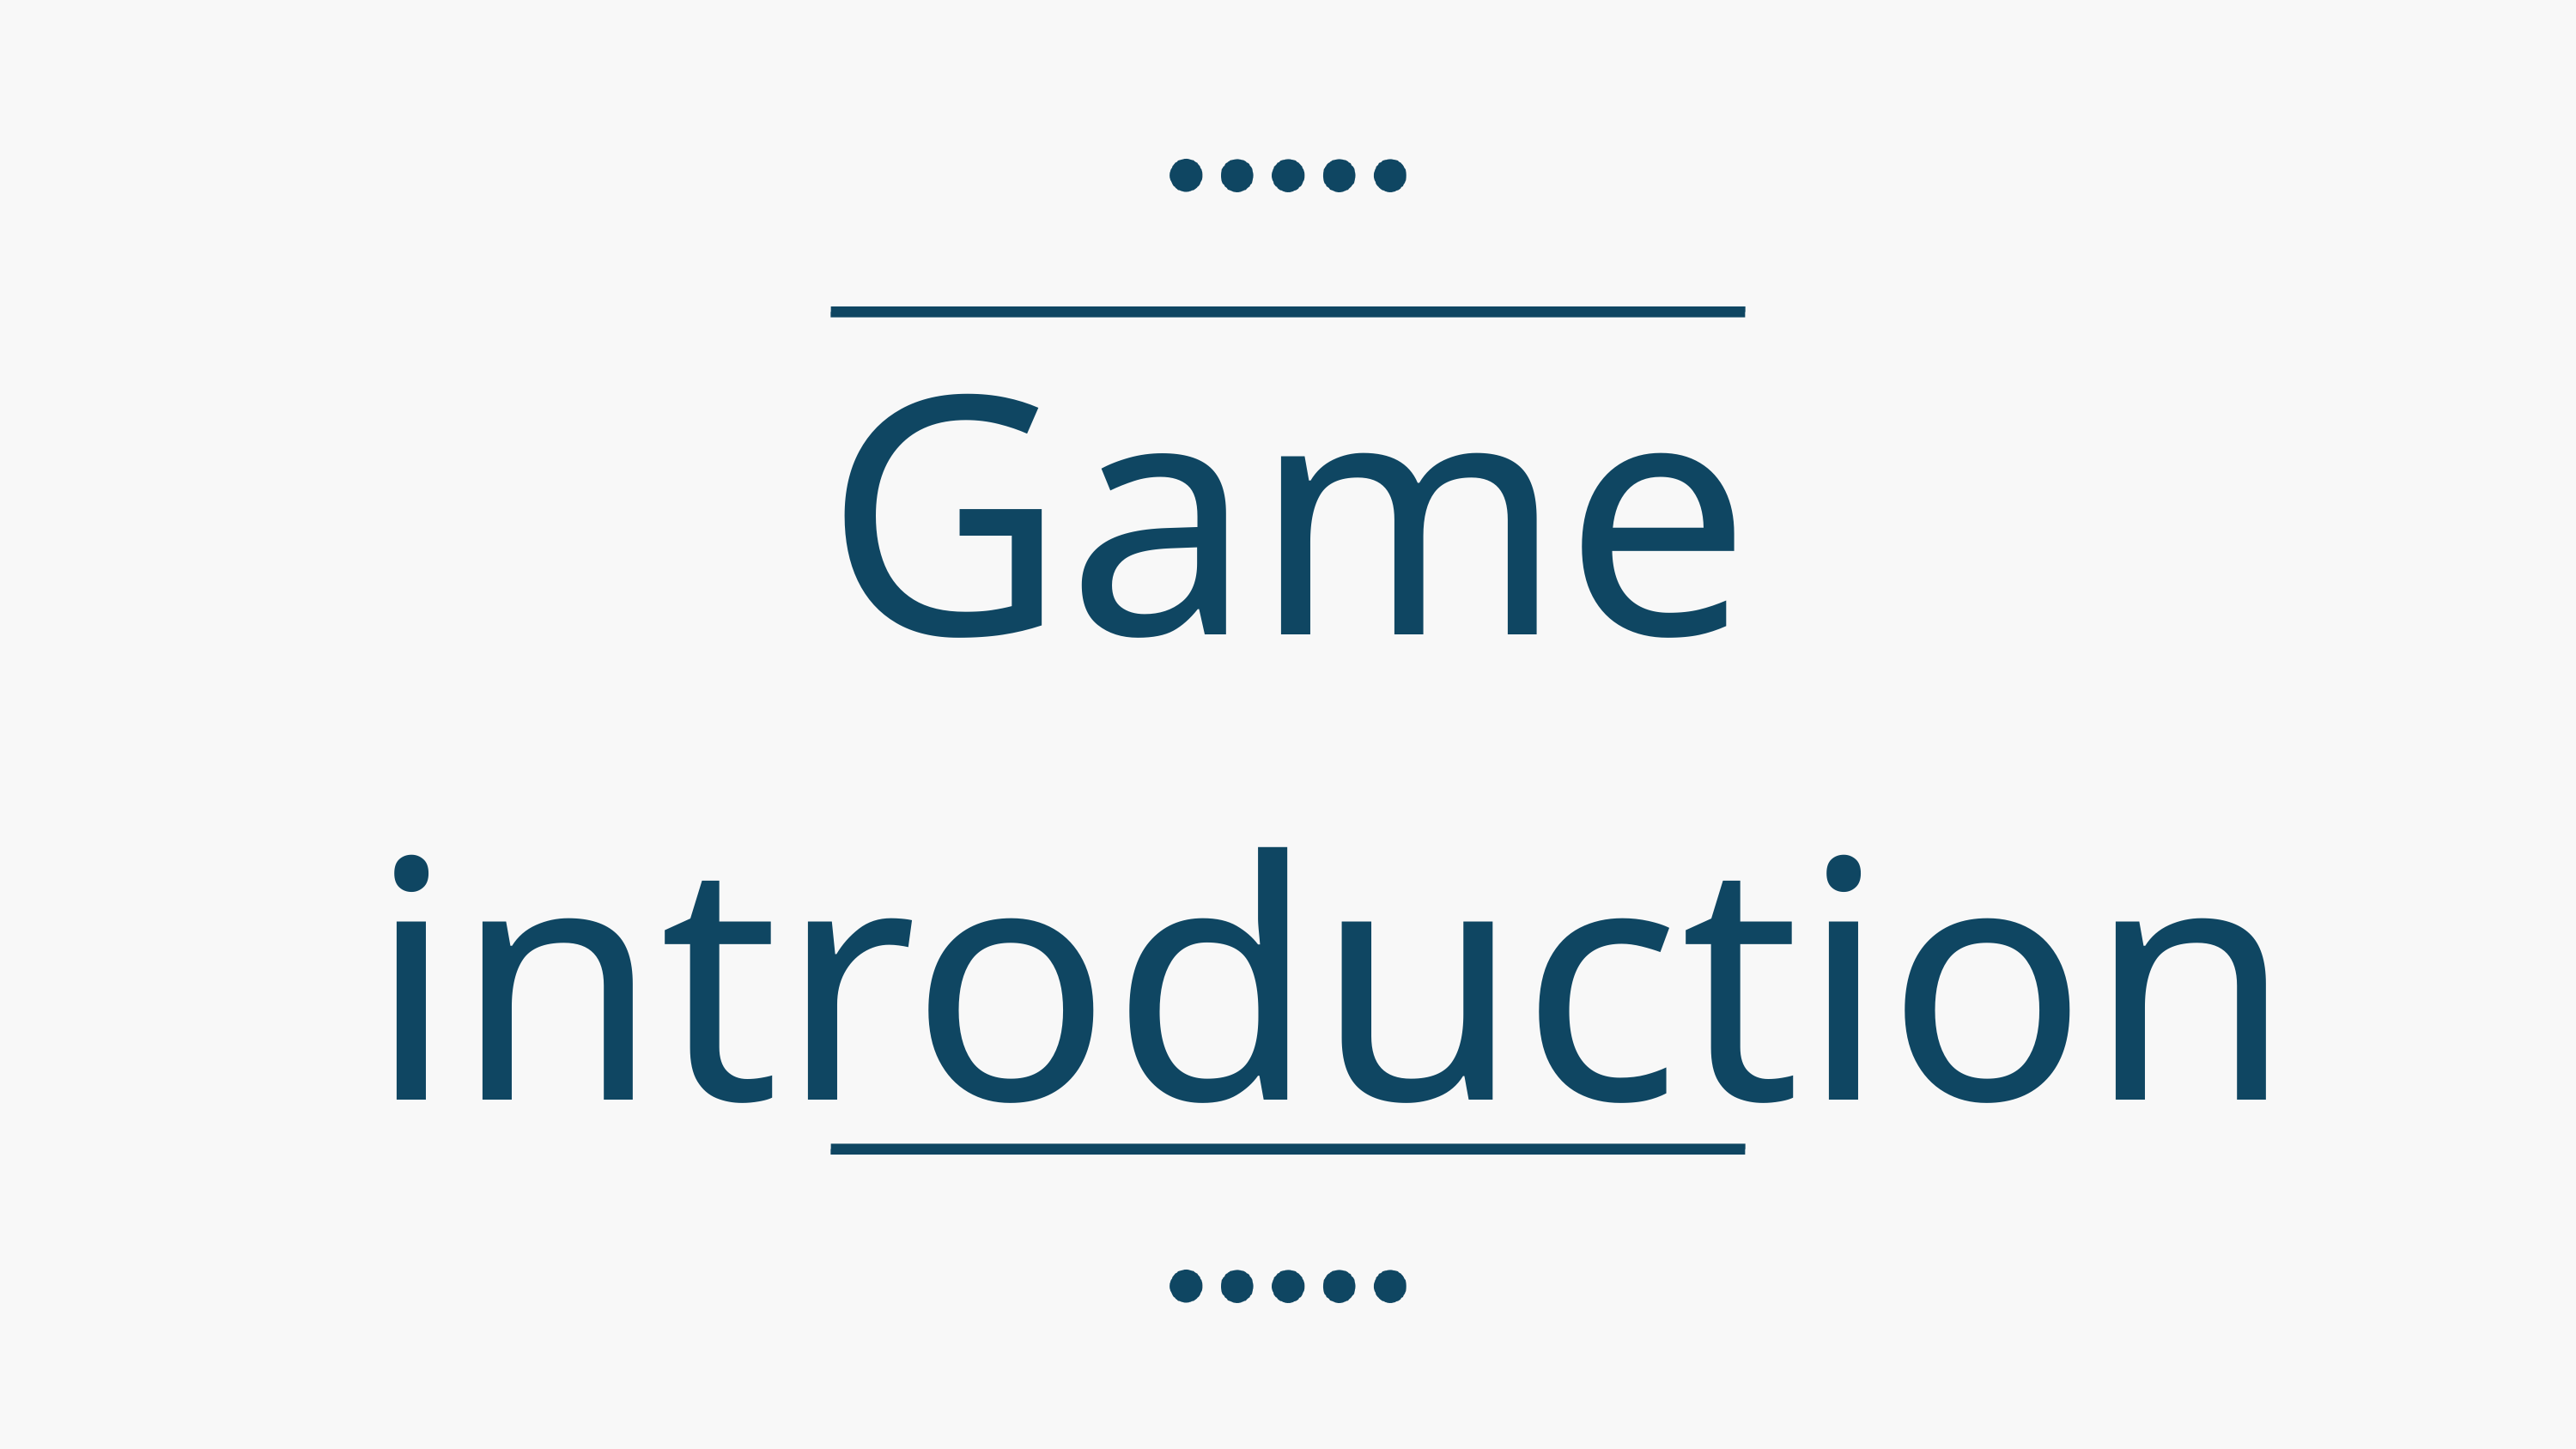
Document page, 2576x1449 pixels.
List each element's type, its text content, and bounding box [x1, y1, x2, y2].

text_box Game introduction [0, 236, 2576, 1167]
text_box [1170, 157, 1406, 193]
text_box [1170, 1268, 1406, 1304]
